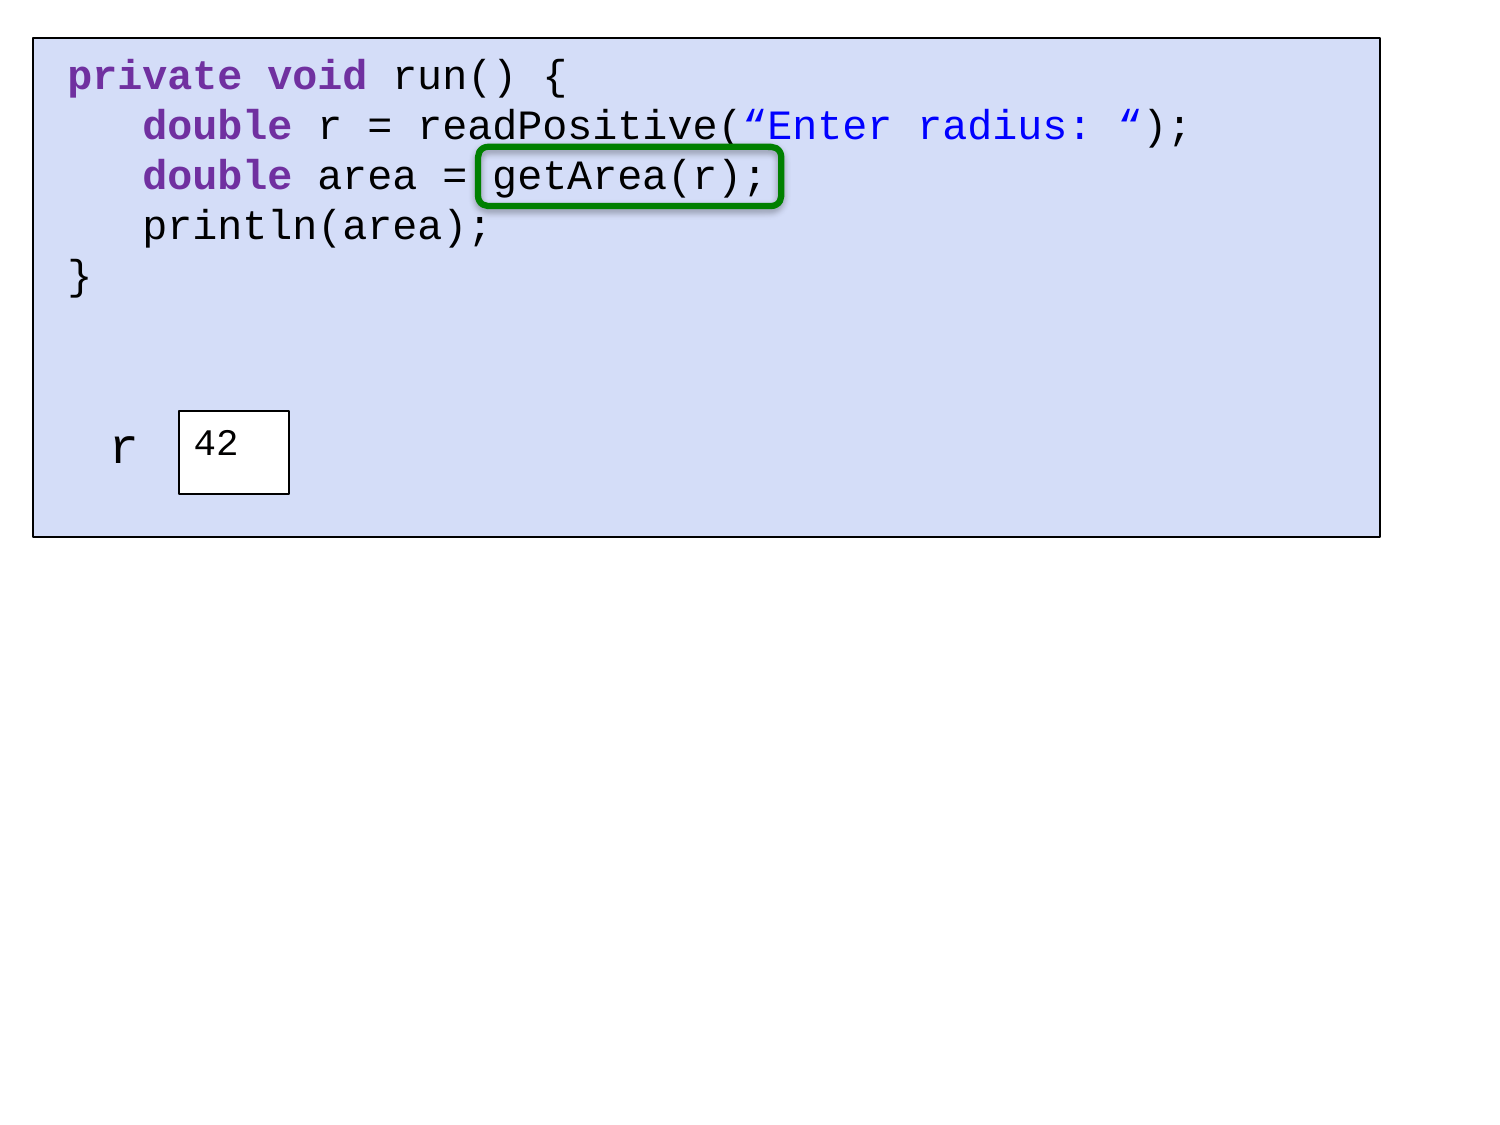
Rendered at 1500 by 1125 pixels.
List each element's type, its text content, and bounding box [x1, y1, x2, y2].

text_box private void run() { double r = readPositive(“Enter radius: “); double area = getArea(r); println(area); } [52, 0, 1451, 396]
text_box r [94, 405, 154, 481]
text_box [33, 37, 1381, 538]
text_box [477, 146, 783, 207]
text_box 42 [178, 410, 289, 494]
